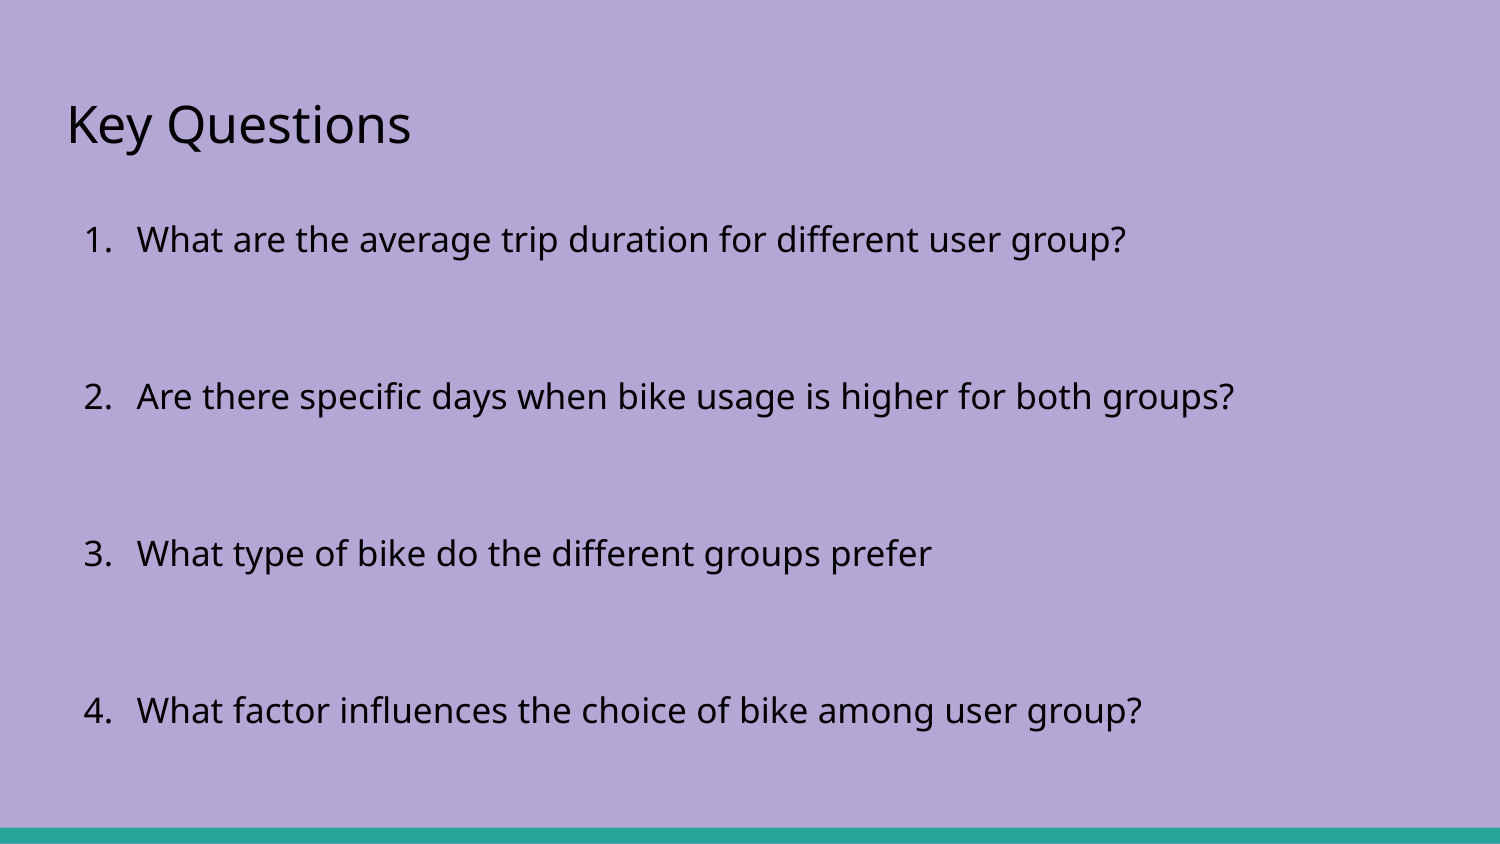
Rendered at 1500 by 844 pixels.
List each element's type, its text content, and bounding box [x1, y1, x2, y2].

title Key Questions [51, 72, 1449, 174]
list What are the average trip duration for different user group? Are there specific days when bike usage is higher for both groups? What type of bike do the different groups prefer What factor influences the choice of bike among user group? [51, 192, 1449, 750]
